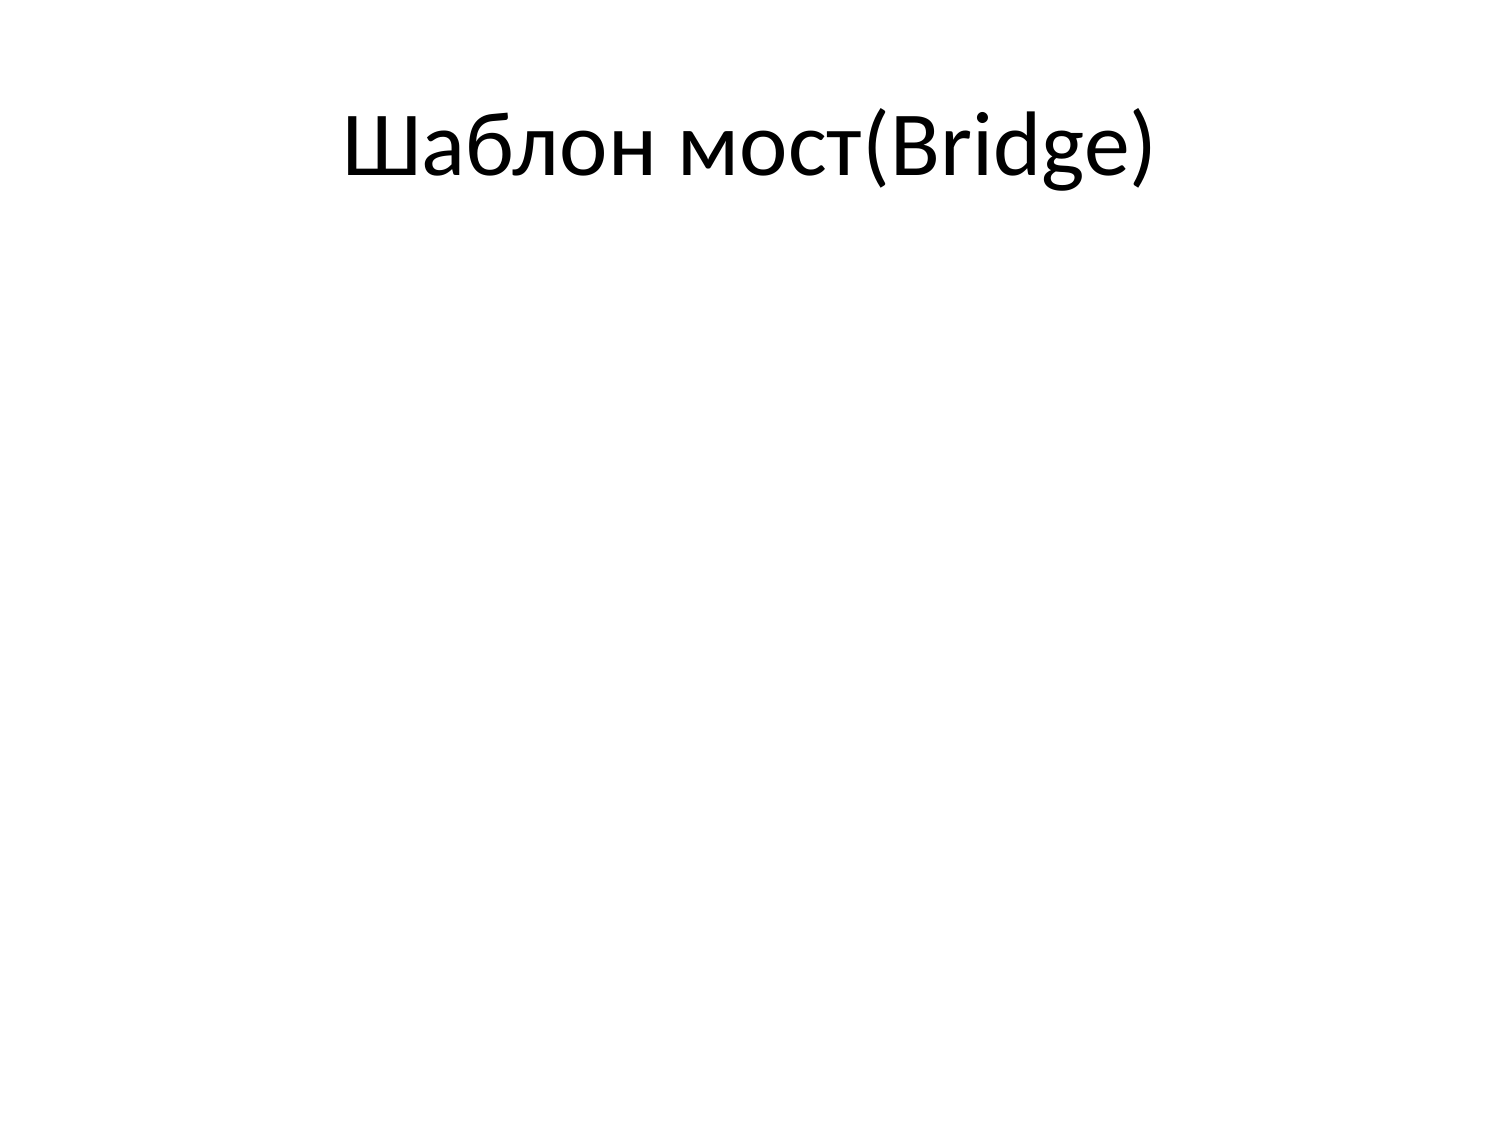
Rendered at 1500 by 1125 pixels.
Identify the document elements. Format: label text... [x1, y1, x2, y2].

title Шаблон мост(Bridge) [75, 45, 1425, 233]
